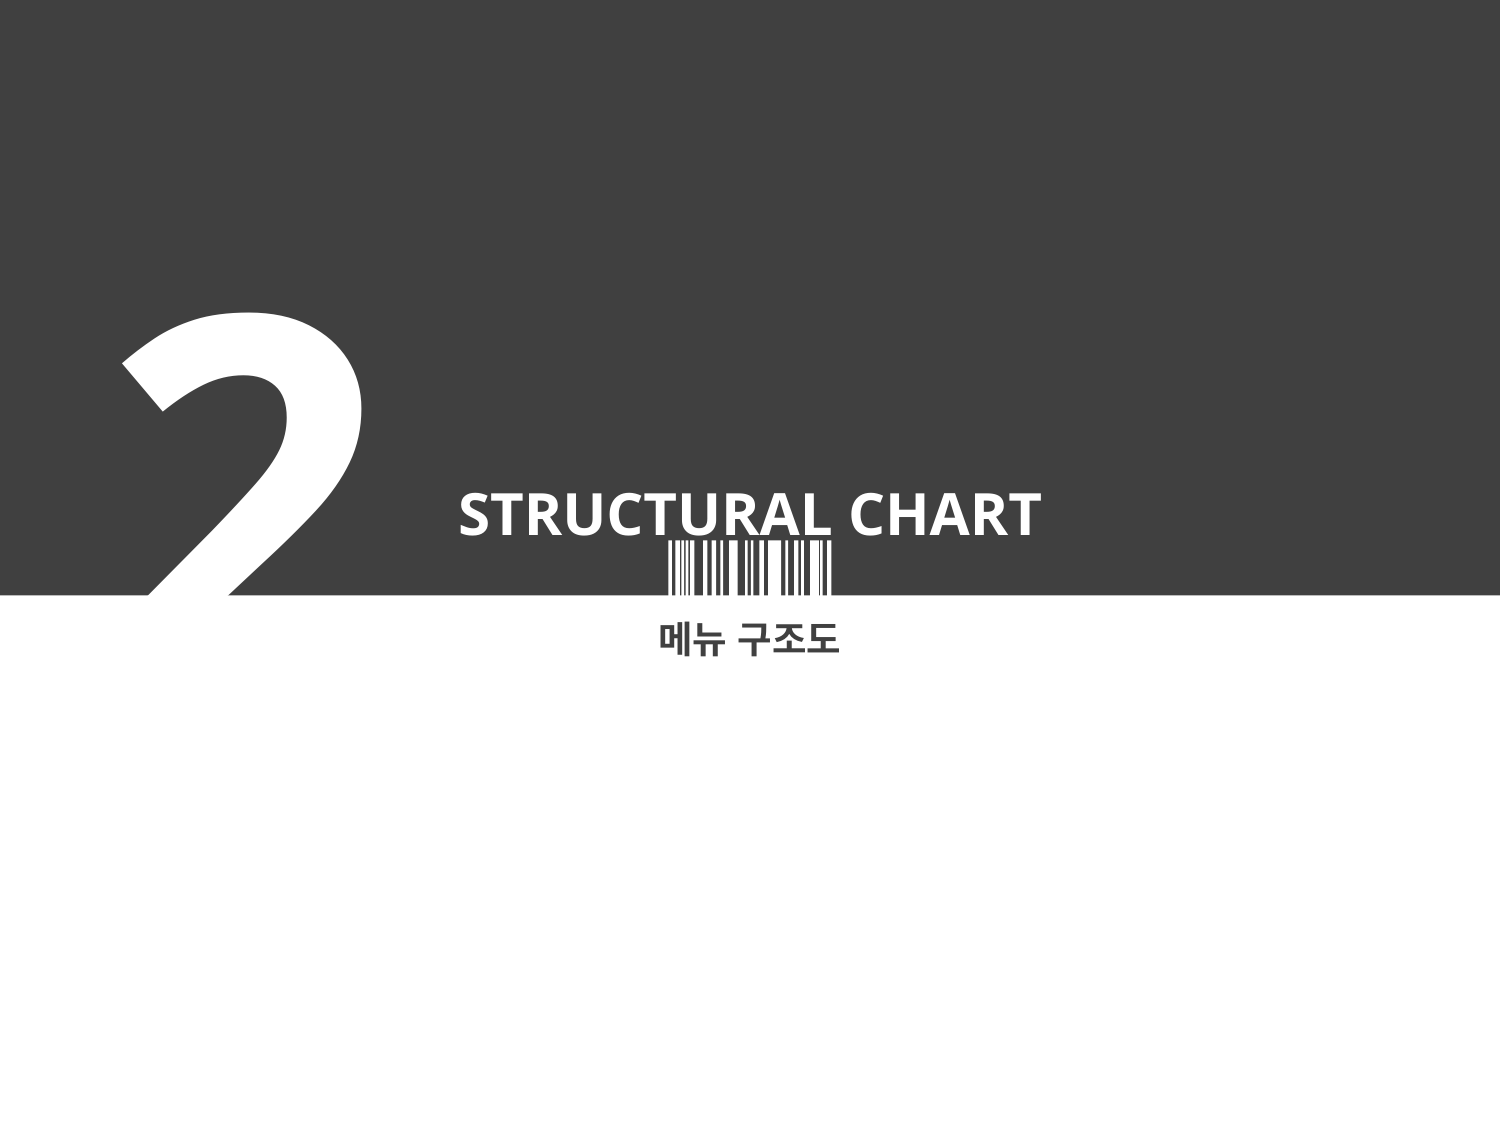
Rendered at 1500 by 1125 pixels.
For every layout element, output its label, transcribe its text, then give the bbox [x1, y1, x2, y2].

text_box STRUCTURAL CHART [361, 470, 1139, 555]
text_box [668, 540, 832, 605]
text_box 메뉴 구조도 [539, 608, 961, 669]
text_box 2 [88, 168, 355, 781]
text_box [0, 0, 1500, 597]
